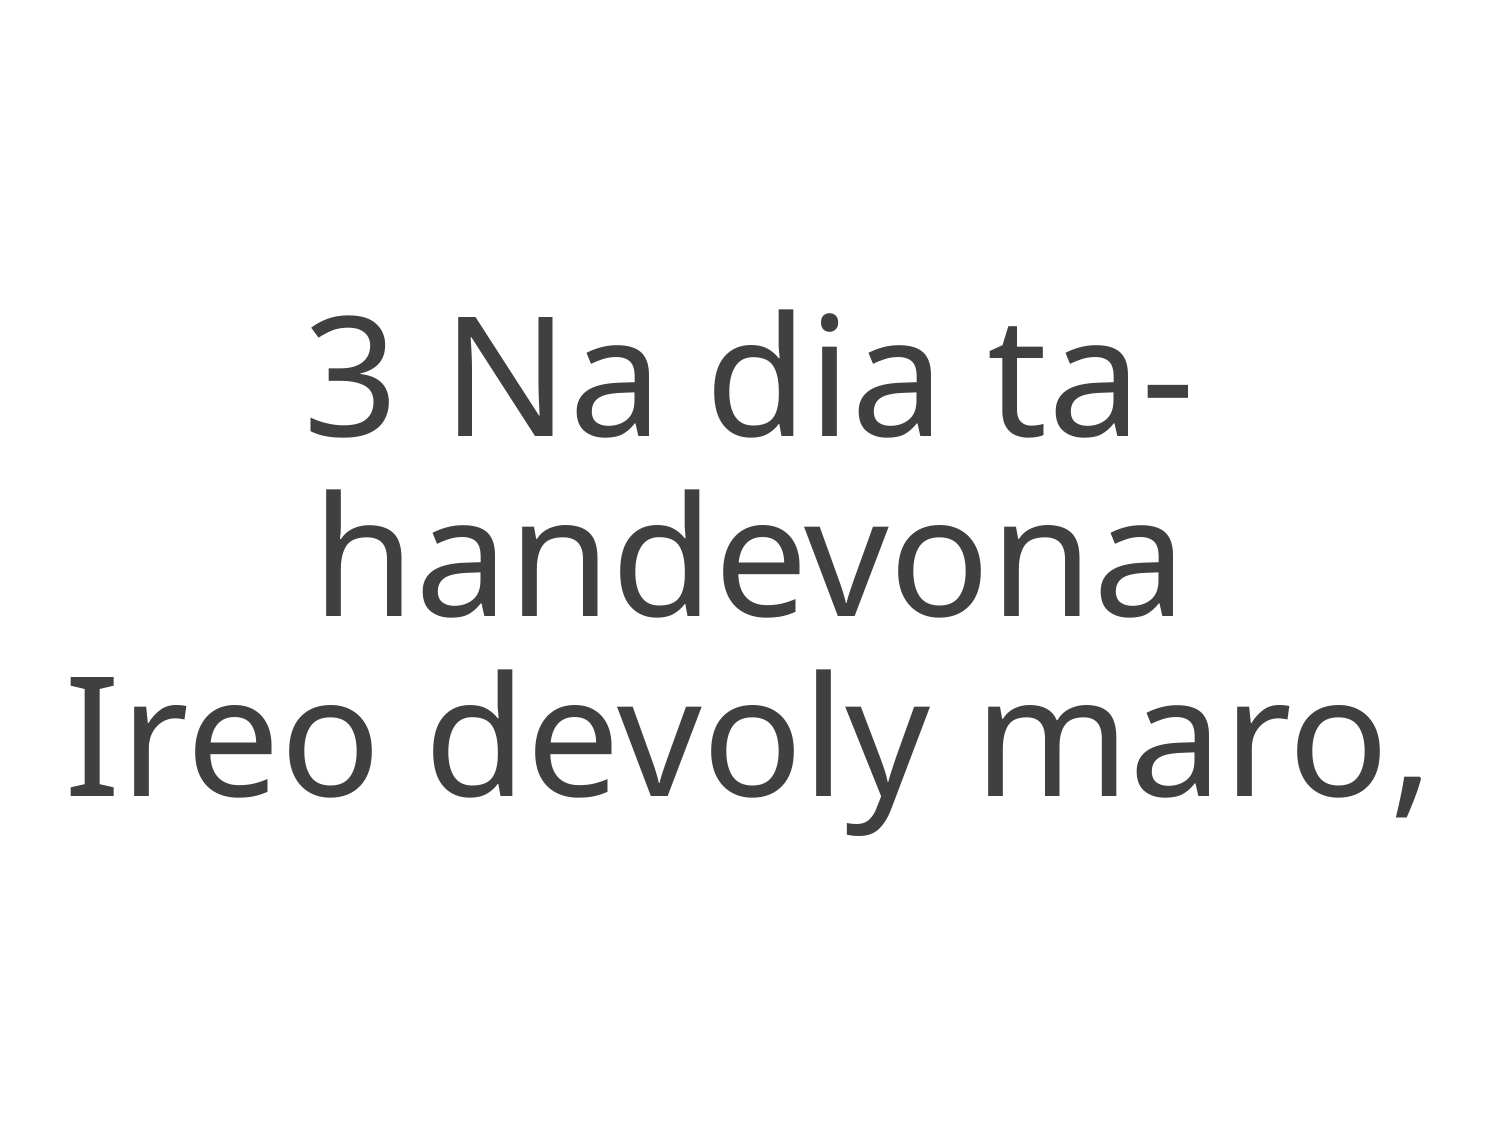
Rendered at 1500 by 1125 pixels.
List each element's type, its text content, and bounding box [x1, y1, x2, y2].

title 3 Na dia ta-handevona Ireo devoly maro, [0, 453, 1500, 672]
